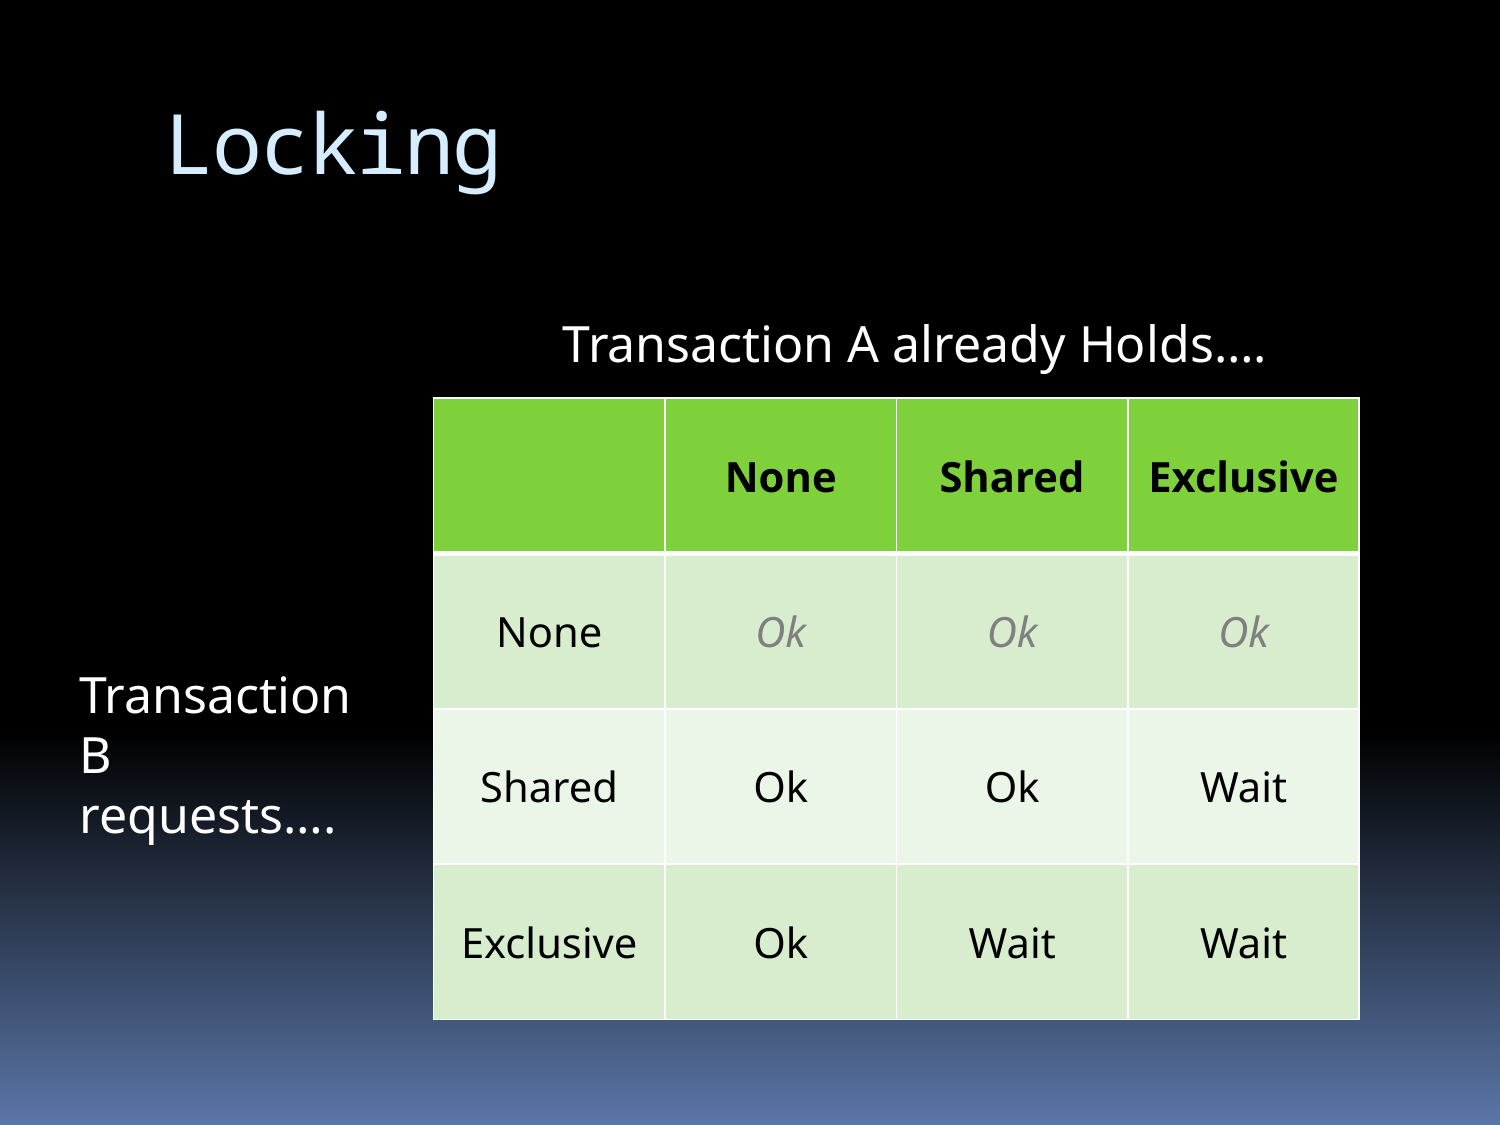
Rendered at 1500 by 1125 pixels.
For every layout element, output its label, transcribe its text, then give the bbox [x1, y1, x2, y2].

table_header Shared [897, 399, 1127, 551]
table_cell Ok [666, 865, 896, 1019]
table_cell Wait [1129, 865, 1358, 1019]
table_cell Ok [897, 710, 1127, 863]
table_header None [666, 399, 896, 551]
table_header Exclusive [1129, 399, 1358, 551]
text_box Transaction B requests…. [64, 655, 379, 851]
table_cell Ok [666, 710, 896, 863]
table_header [434, 399, 664, 551]
table_cell Ok [897, 556, 1127, 708]
table_cell Ok [666, 556, 896, 708]
title Locking [150, 83, 1425, 234]
table_cell Wait [897, 865, 1127, 1019]
table_cell None [434, 556, 664, 708]
table_cell Ok [1129, 556, 1358, 708]
table_cell Wait [1129, 710, 1358, 863]
text_box Transaction A already Holds…. [548, 304, 1283, 380]
table_cell Exclusive [434, 865, 664, 1019]
table_cell Shared [434, 710, 664, 863]
